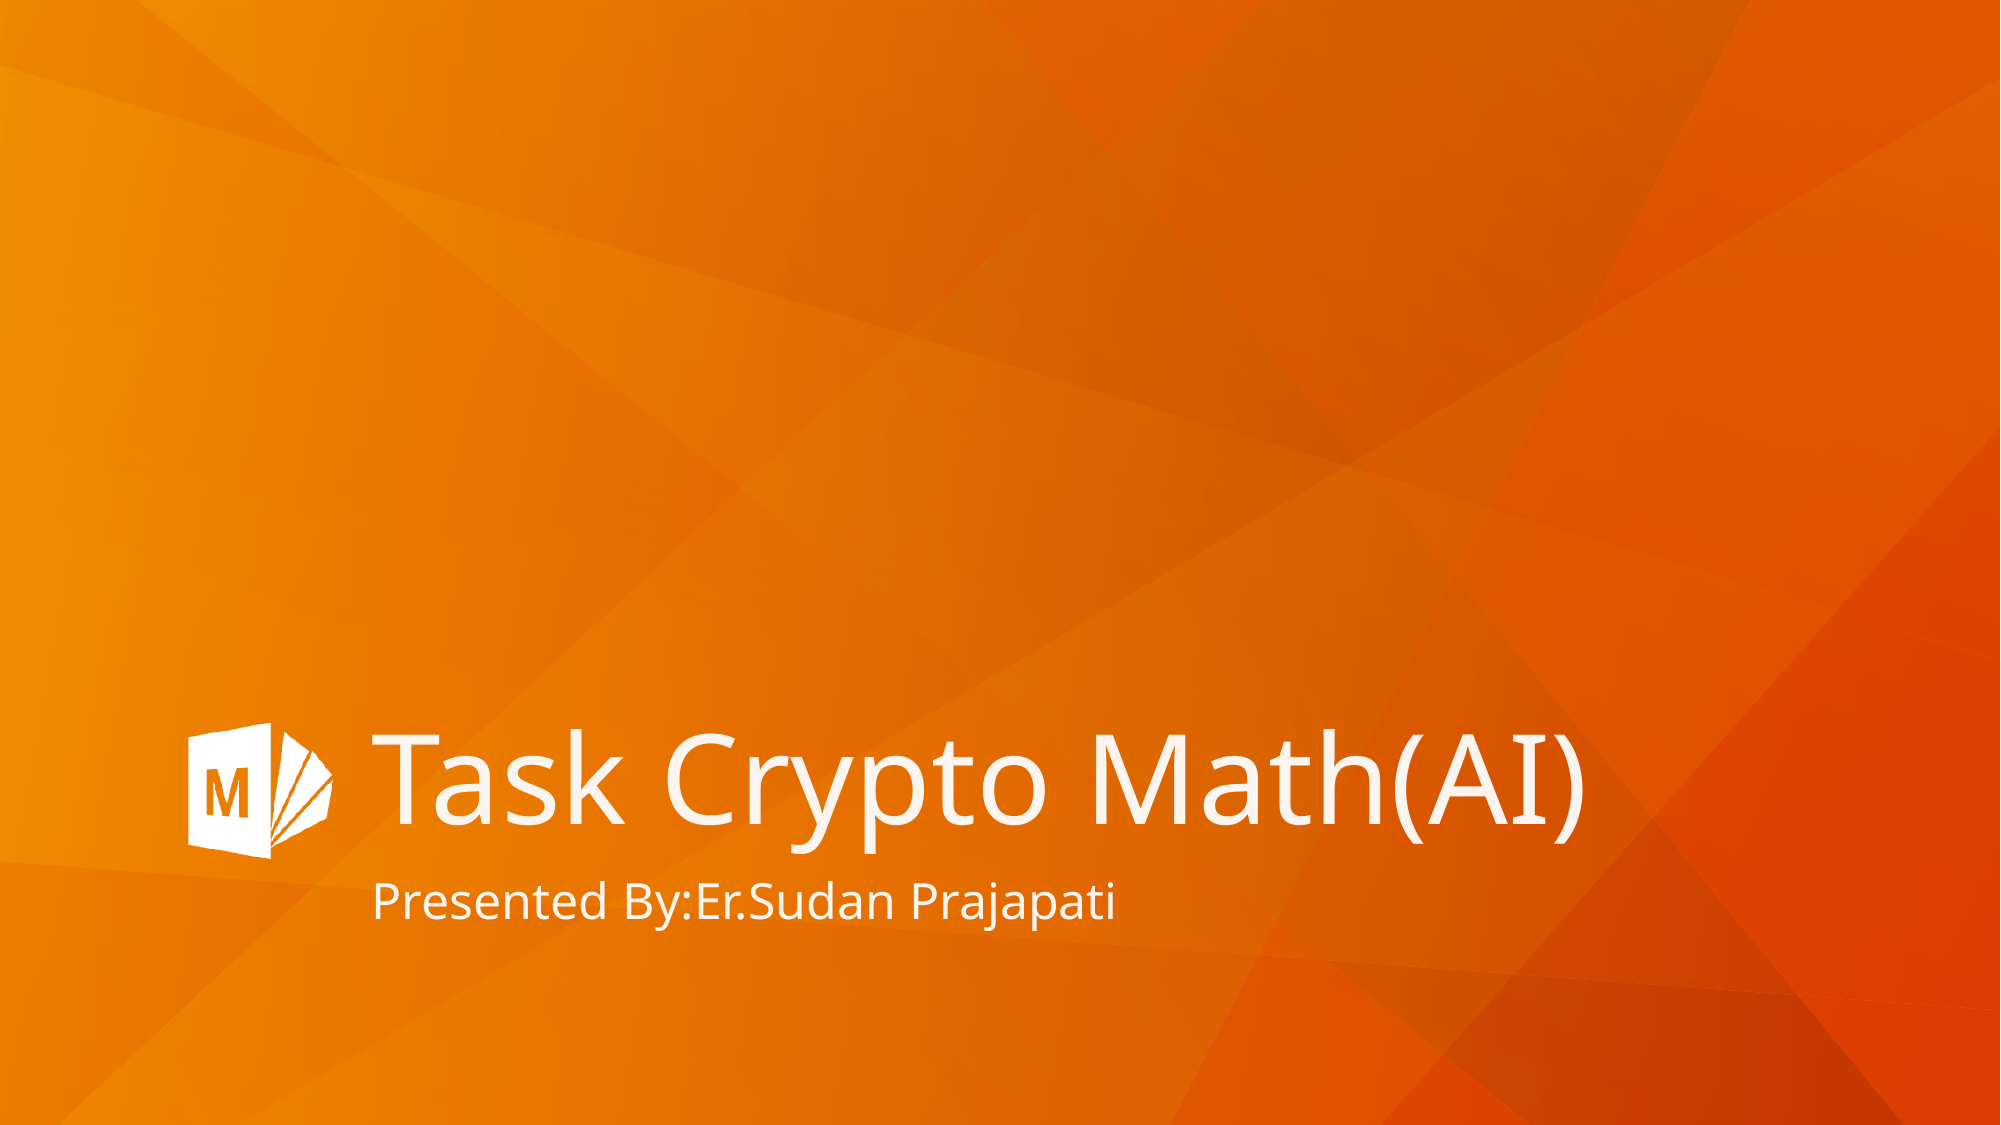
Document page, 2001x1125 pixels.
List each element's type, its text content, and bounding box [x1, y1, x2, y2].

title Task Crypto Math(AI) [356, 391, 1862, 860]
subtitle Presented By:Er.Sudan Prajapati [356, 868, 1862, 1125]
picture [142, 672, 346, 909]
